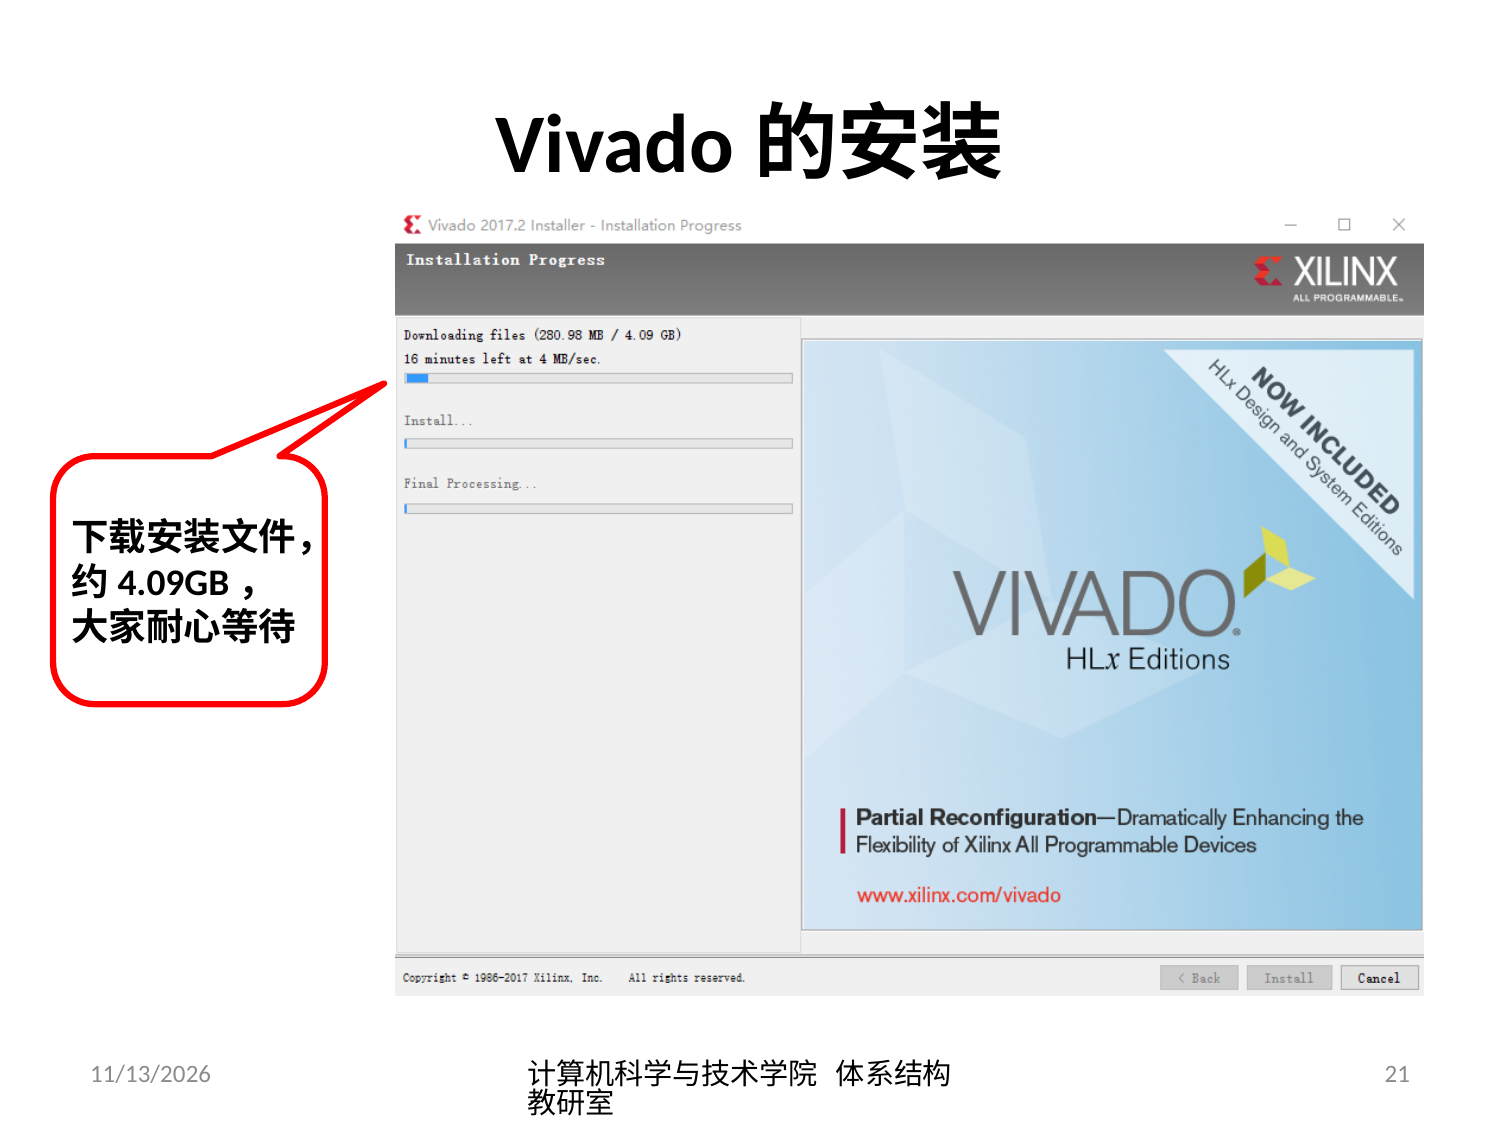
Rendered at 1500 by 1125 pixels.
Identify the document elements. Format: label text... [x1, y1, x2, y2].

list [395, 207, 1424, 997]
text_box 下载安装文件，约4.09GB，大家耐心等待 [50, 381, 386, 707]
footer 计算机科学与技术学院 体系结构教研室 [512, 1042, 988, 1103]
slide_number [75, 1042, 425, 1103]
title Vivado的安装 [75, 45, 1425, 233]
slide_number 21 [1074, 1042, 1425, 1103]
